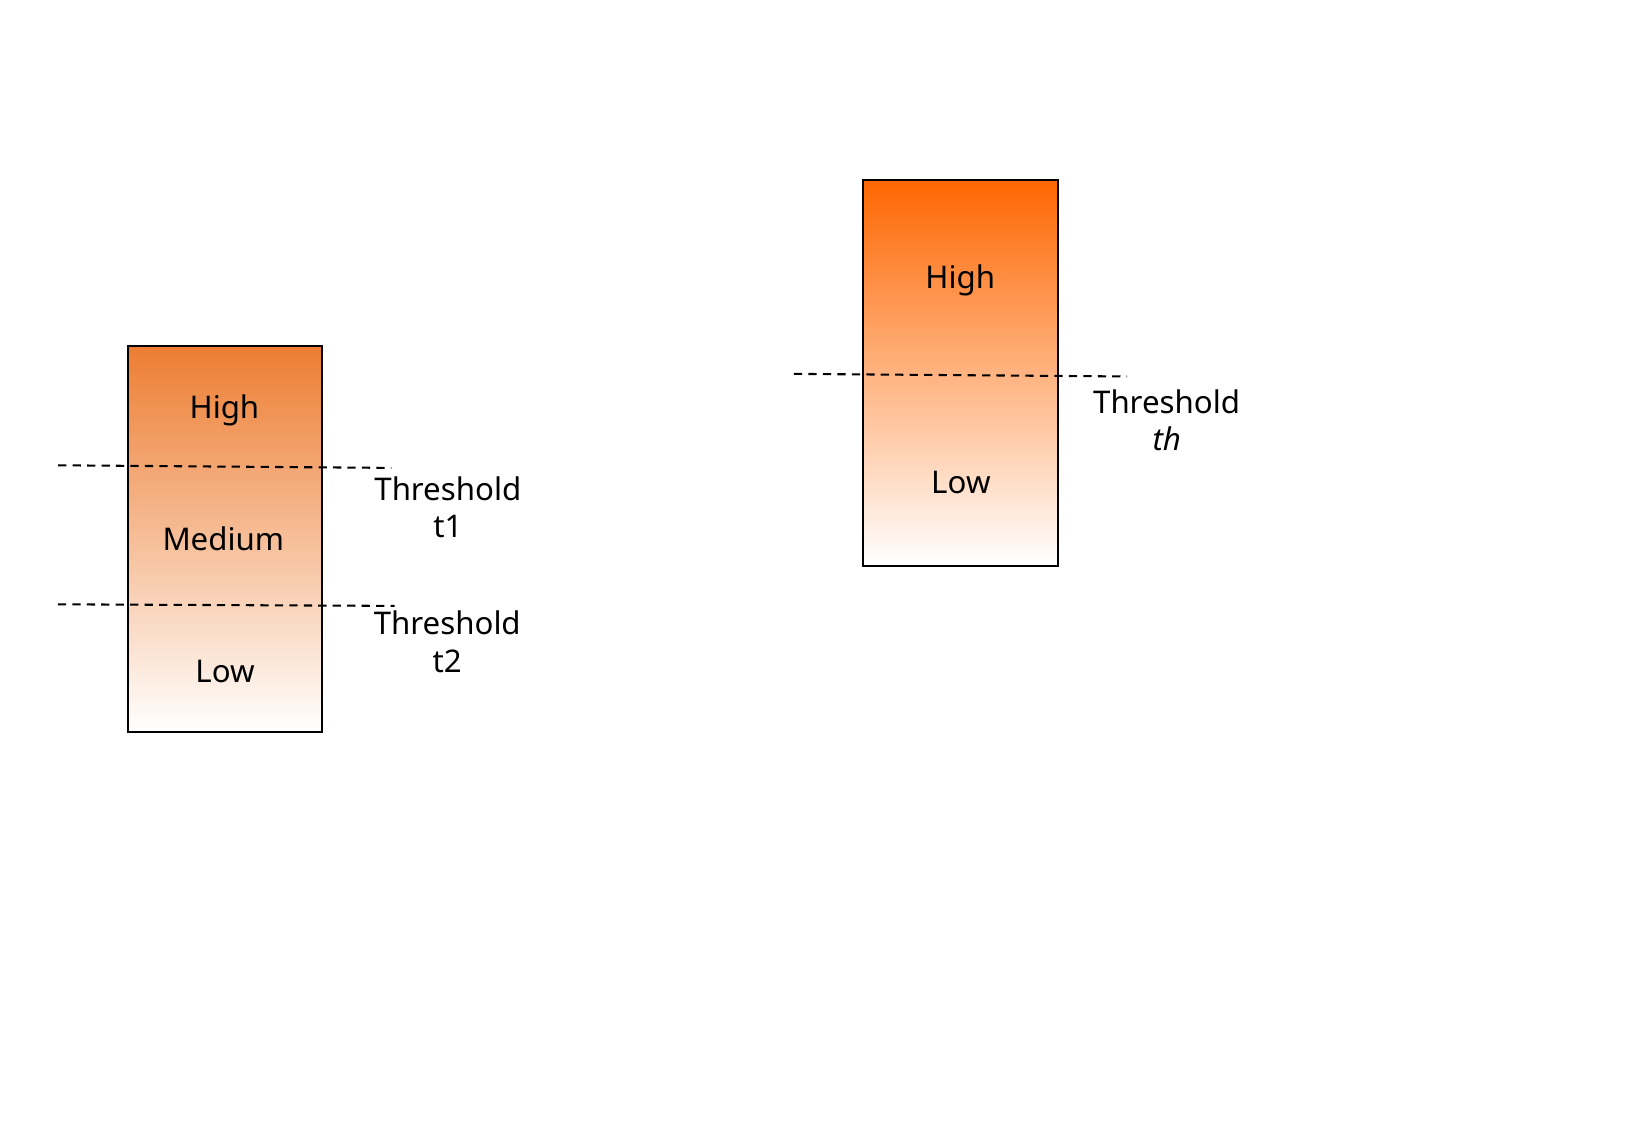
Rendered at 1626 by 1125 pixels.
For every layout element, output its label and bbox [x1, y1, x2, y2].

text_box [57, 346, 544, 733]
text_box [793, 179, 1263, 566]
